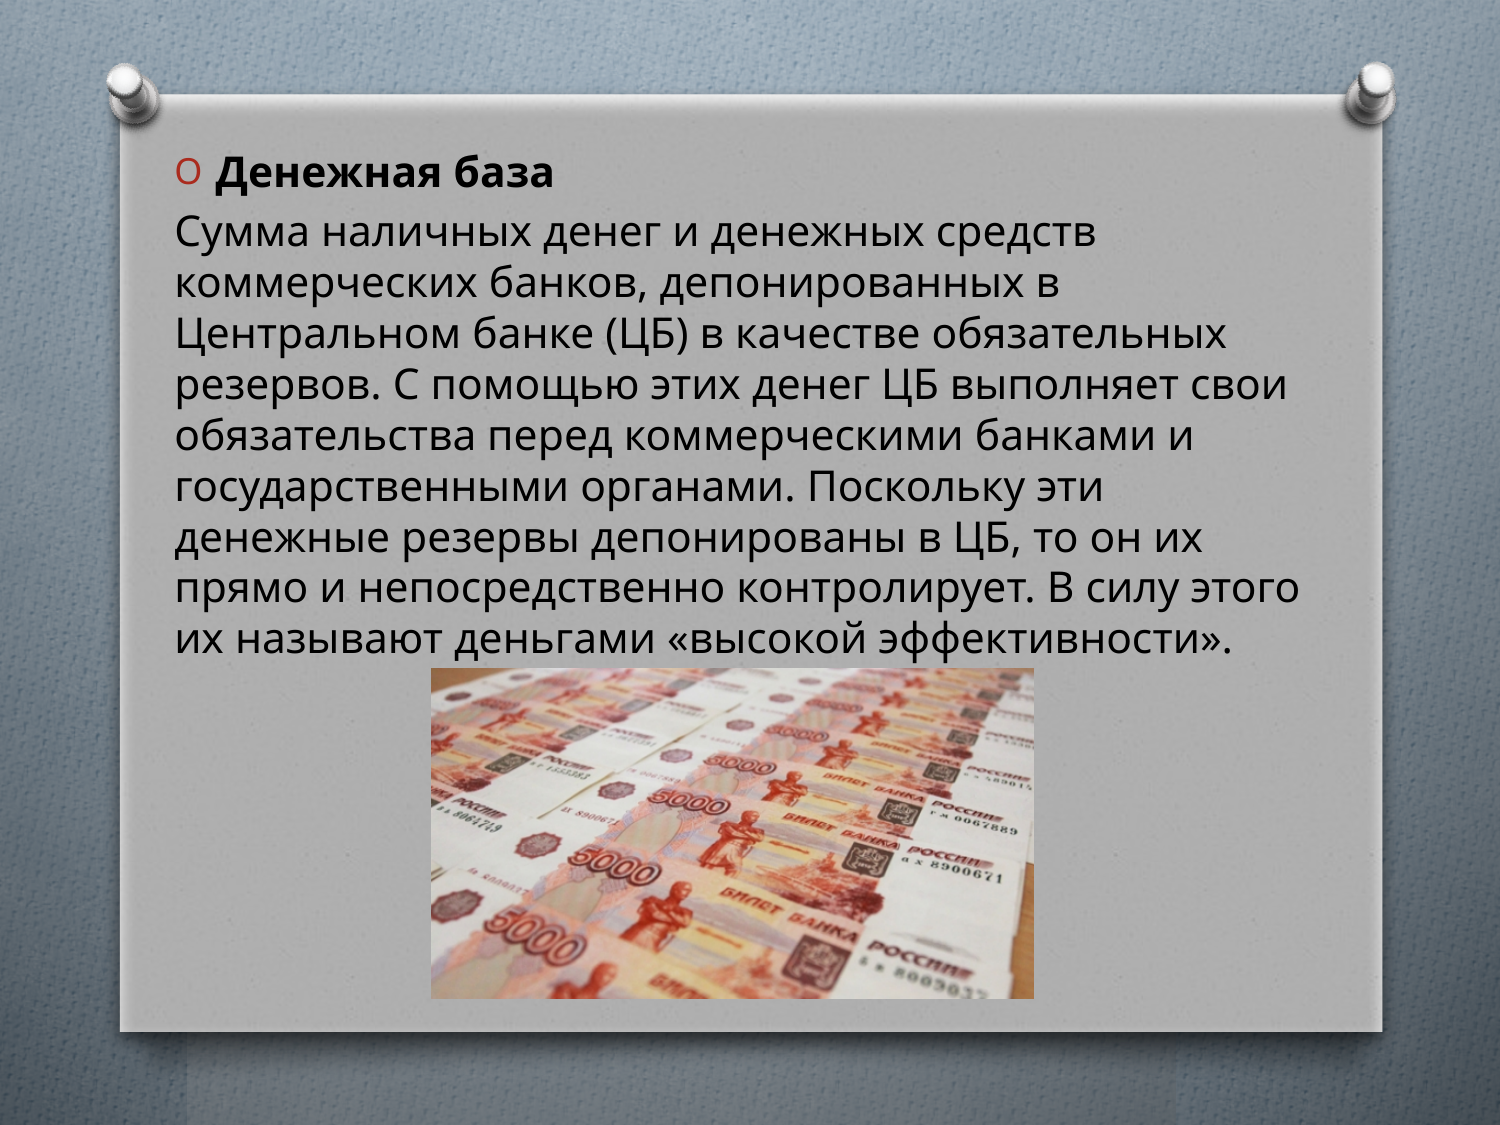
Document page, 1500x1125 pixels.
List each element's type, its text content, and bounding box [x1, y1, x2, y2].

list Денежная база Сумма наличных денег и денежных средств коммерческих банков, депонированных в Центральном банке (ЦБ) в качестве обязательных резервов. С помощью этих денег ЦБ выполняет свои обязательства перед коммерческими банками и государственными органами. Поскольку эти денежные резервы депонированы в ЦБ, то он их прямо и непосредственно контролирует. В силу этого их называют деньгами «высокой эффективности». [159, 137, 1341, 681]
picture [1317, 35, 1439, 156]
picture [75, 29, 198, 153]
picture [430, 668, 1034, 999]
